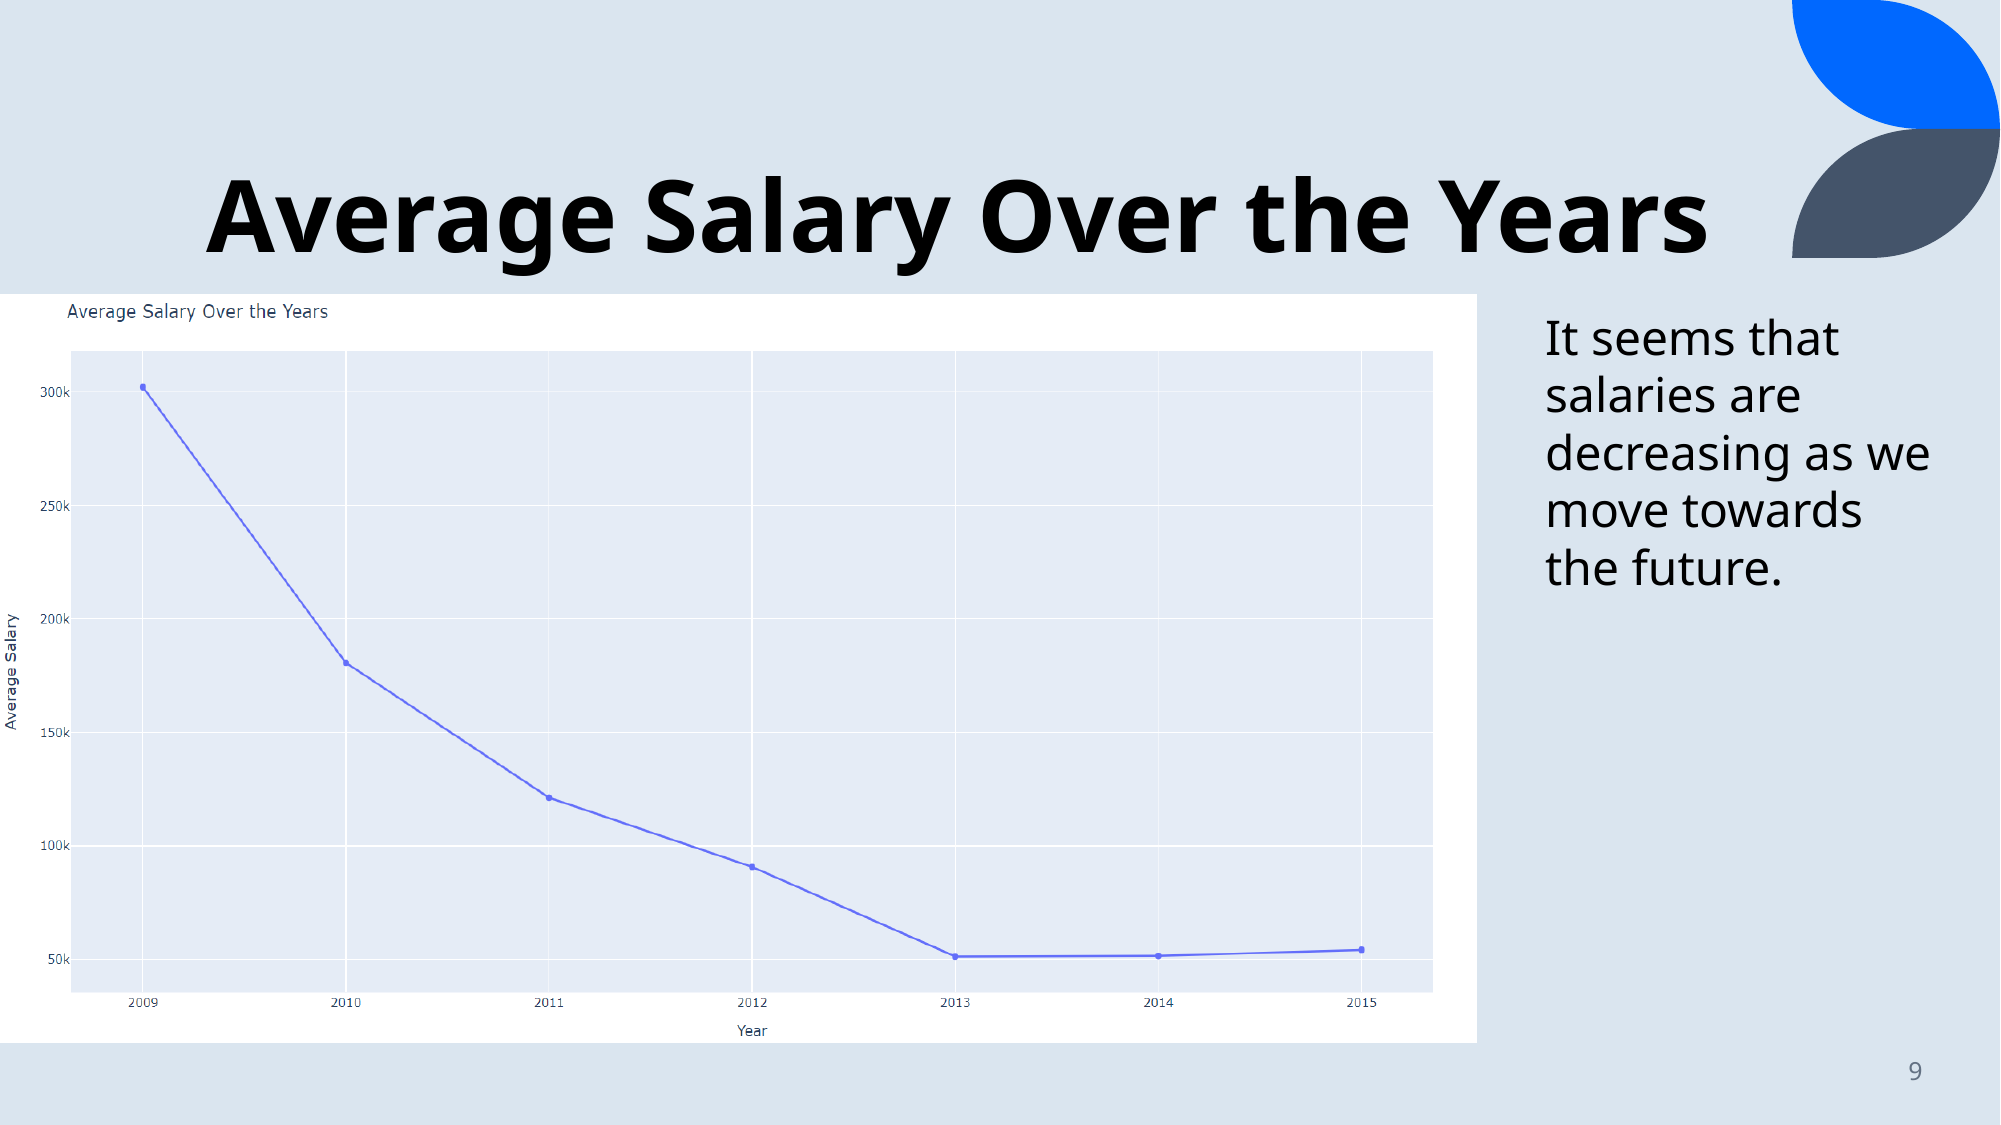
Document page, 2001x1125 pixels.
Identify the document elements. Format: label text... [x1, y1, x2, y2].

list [0, 294, 1477, 1043]
text_box It seems that salaries are decreasing as we move towards the future. [1530, 300, 1948, 1043]
title Average Salary Over the Years [191, 62, 1796, 280]
slide_number 9 [1665, 1043, 1938, 1103]
